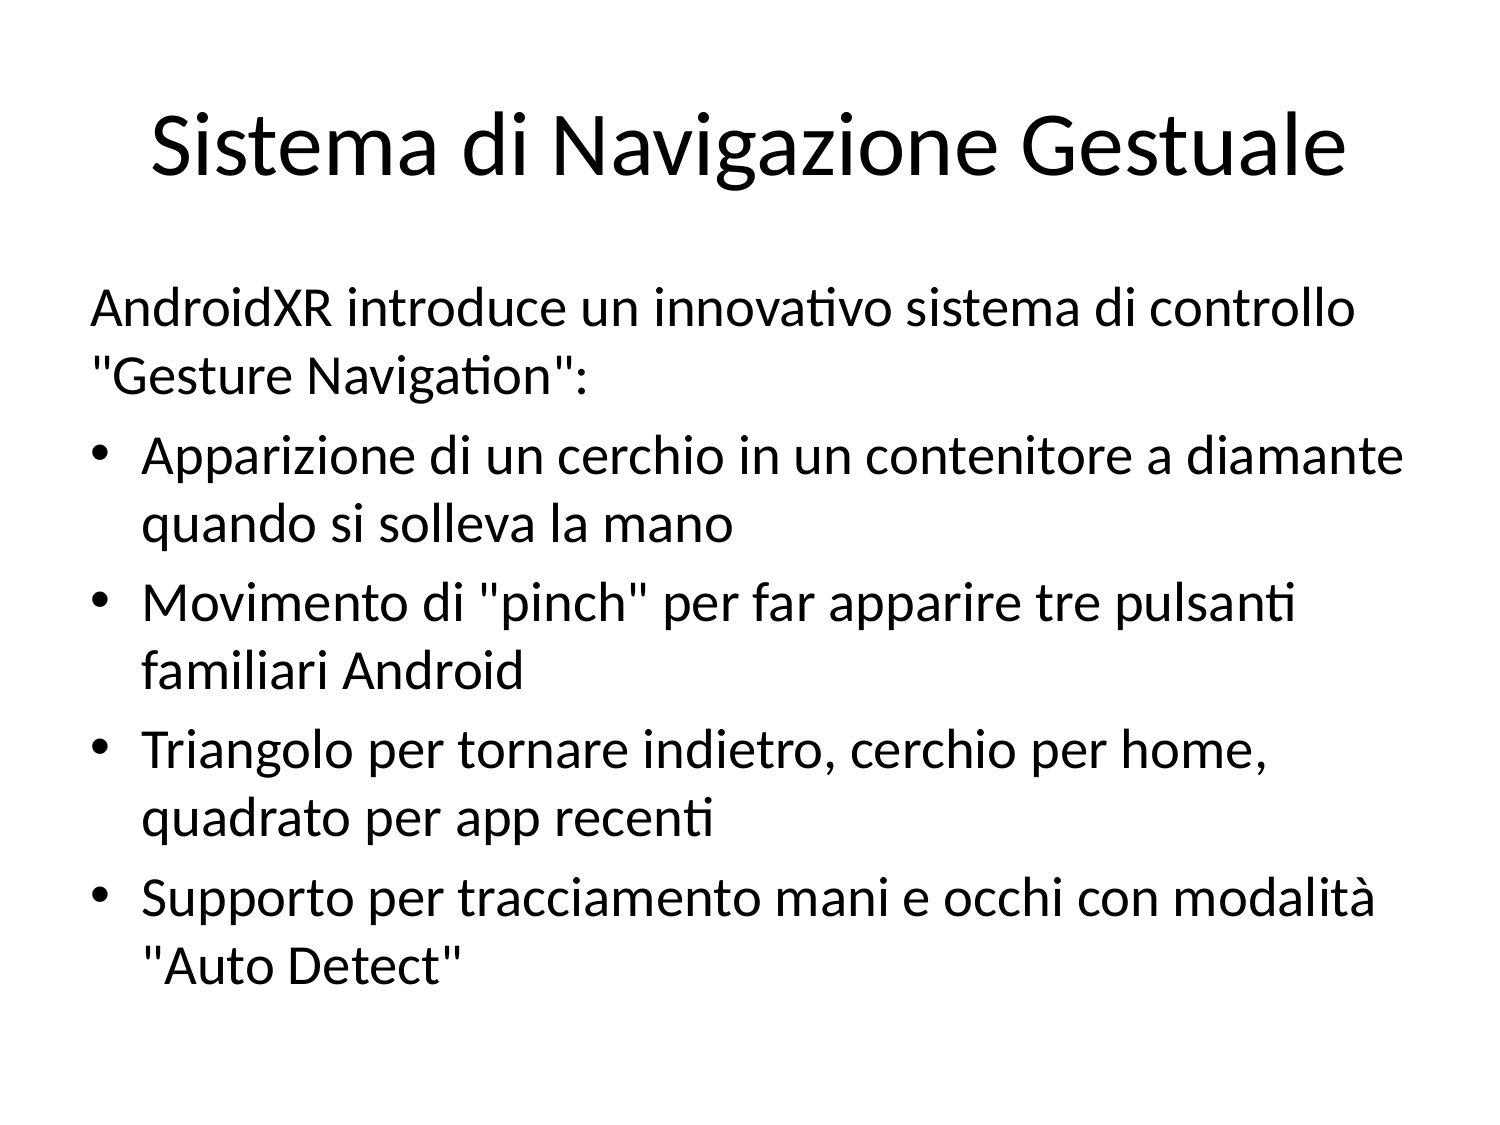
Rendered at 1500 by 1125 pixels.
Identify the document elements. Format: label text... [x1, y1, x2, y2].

list AndroidXR introduce un innovativo sistema di controllo "Gesture Navigation": Apparizione di un cerchio in un contenitore a diamante quando si solleva la mano Movimento di "pinch" per far apparire tre pulsanti familiari Android Triangolo per tornare indietro, cerchio per home, quadrato per app recenti Supporto per tracciamento mani e occhi con modalità "Auto Detect" [75, 262, 1425, 1005]
title Sistema di Navigazione Gestuale [75, 45, 1425, 233]
